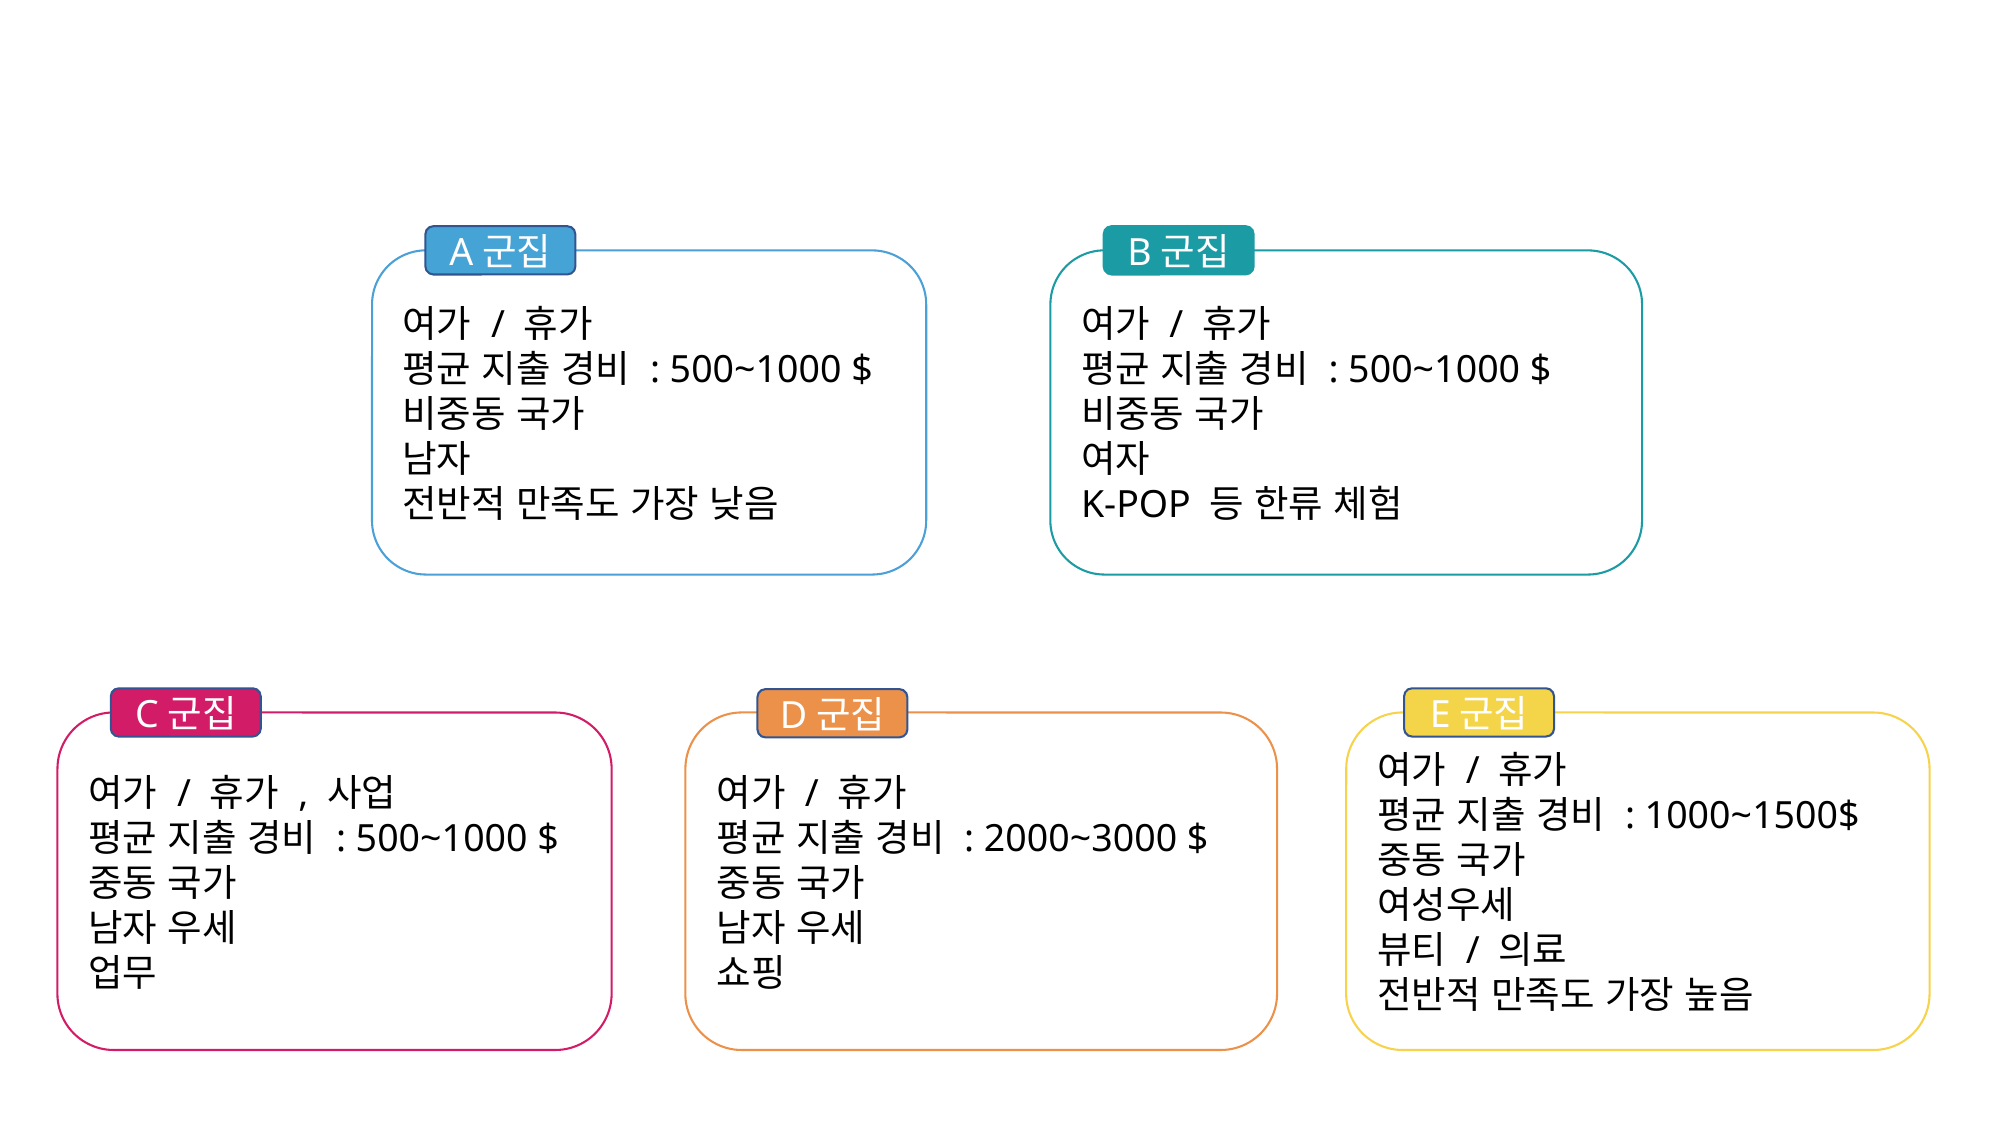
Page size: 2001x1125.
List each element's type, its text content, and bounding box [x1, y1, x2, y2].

text_box E군집 [1403, 687, 1556, 738]
text_box 여가 / 휴가 평균 지출 경비 : 500~1000 $ 비중동 국가 여자 K-POP 등 한류 체험 [1049, 249, 1644, 576]
text_box 여가 / 휴가 평균 지출 경비 : 2000~3000 $ 중동 국가 남자 우세 쇼핑 [684, 711, 1279, 1052]
text_box B군집 [1102, 225, 1255, 276]
text_box C군집 [109, 687, 262, 738]
text_box 여가 / 휴가 평균 지출 경비 : 1000~1500$ 중동 국가 여성우세 뷰티 / 의료 전반적 만족도 가장 높음 [1345, 711, 1931, 1052]
text_box A군집 [424, 225, 577, 276]
text_box 여가 / 휴가 , 사업 평균 지출 경비 : 500~1000 $ 중동 국가 남자 우세 업무 [56, 711, 613, 1052]
text_box 여가 / 휴가 평균 지출 경비 : 500~1000 $ 비중동 국가 남자 전반적 만족도 가장 낮음 [370, 249, 928, 576]
text_box D군집 [756, 688, 909, 739]
